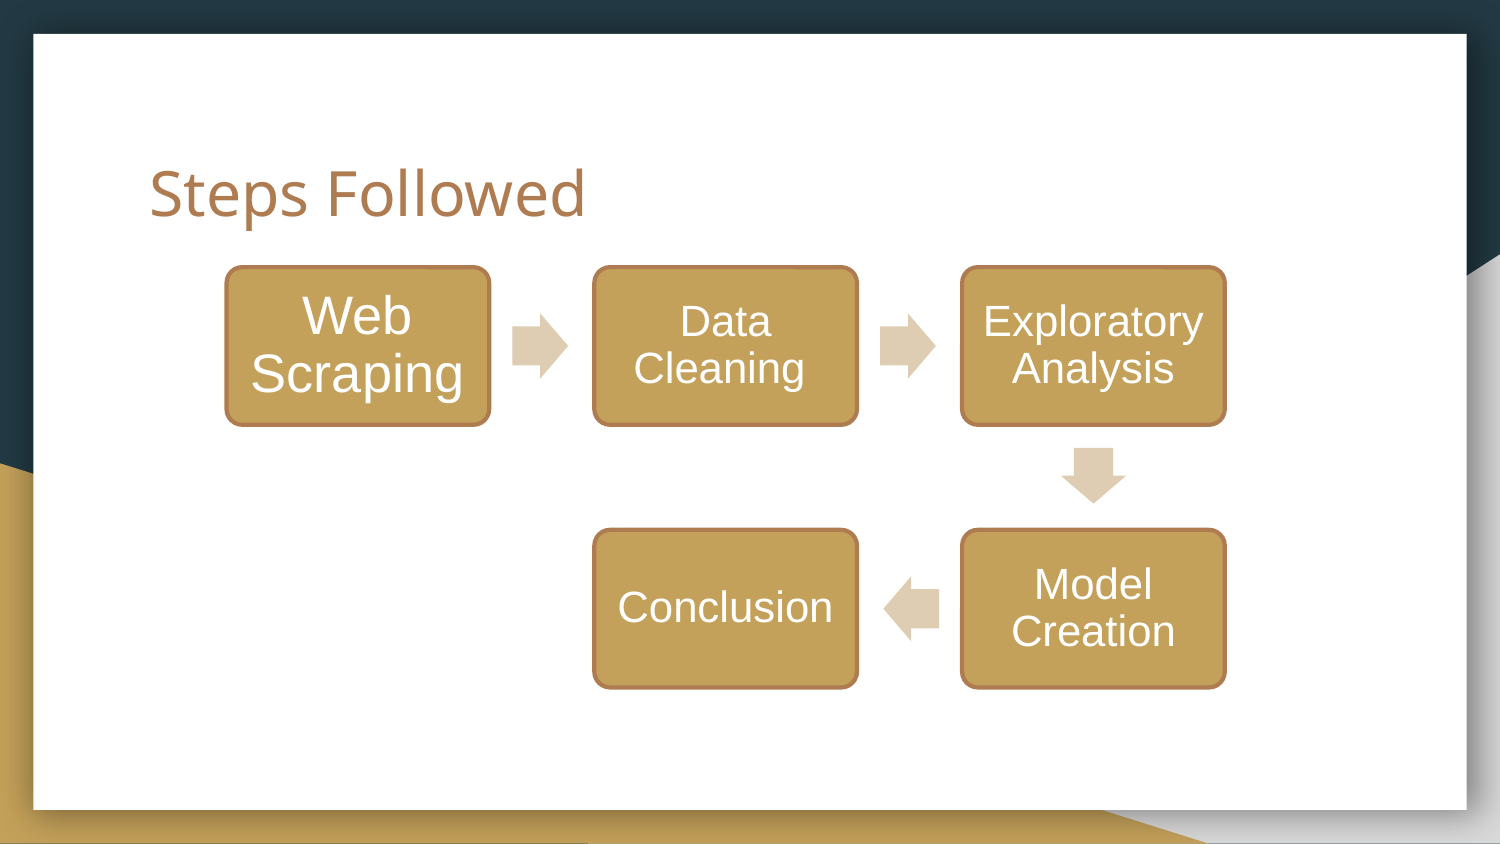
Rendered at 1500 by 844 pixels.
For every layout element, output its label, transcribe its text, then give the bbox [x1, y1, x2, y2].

title Steps Followed [134, 138, 1366, 296]
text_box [226, 266, 1226, 688]
